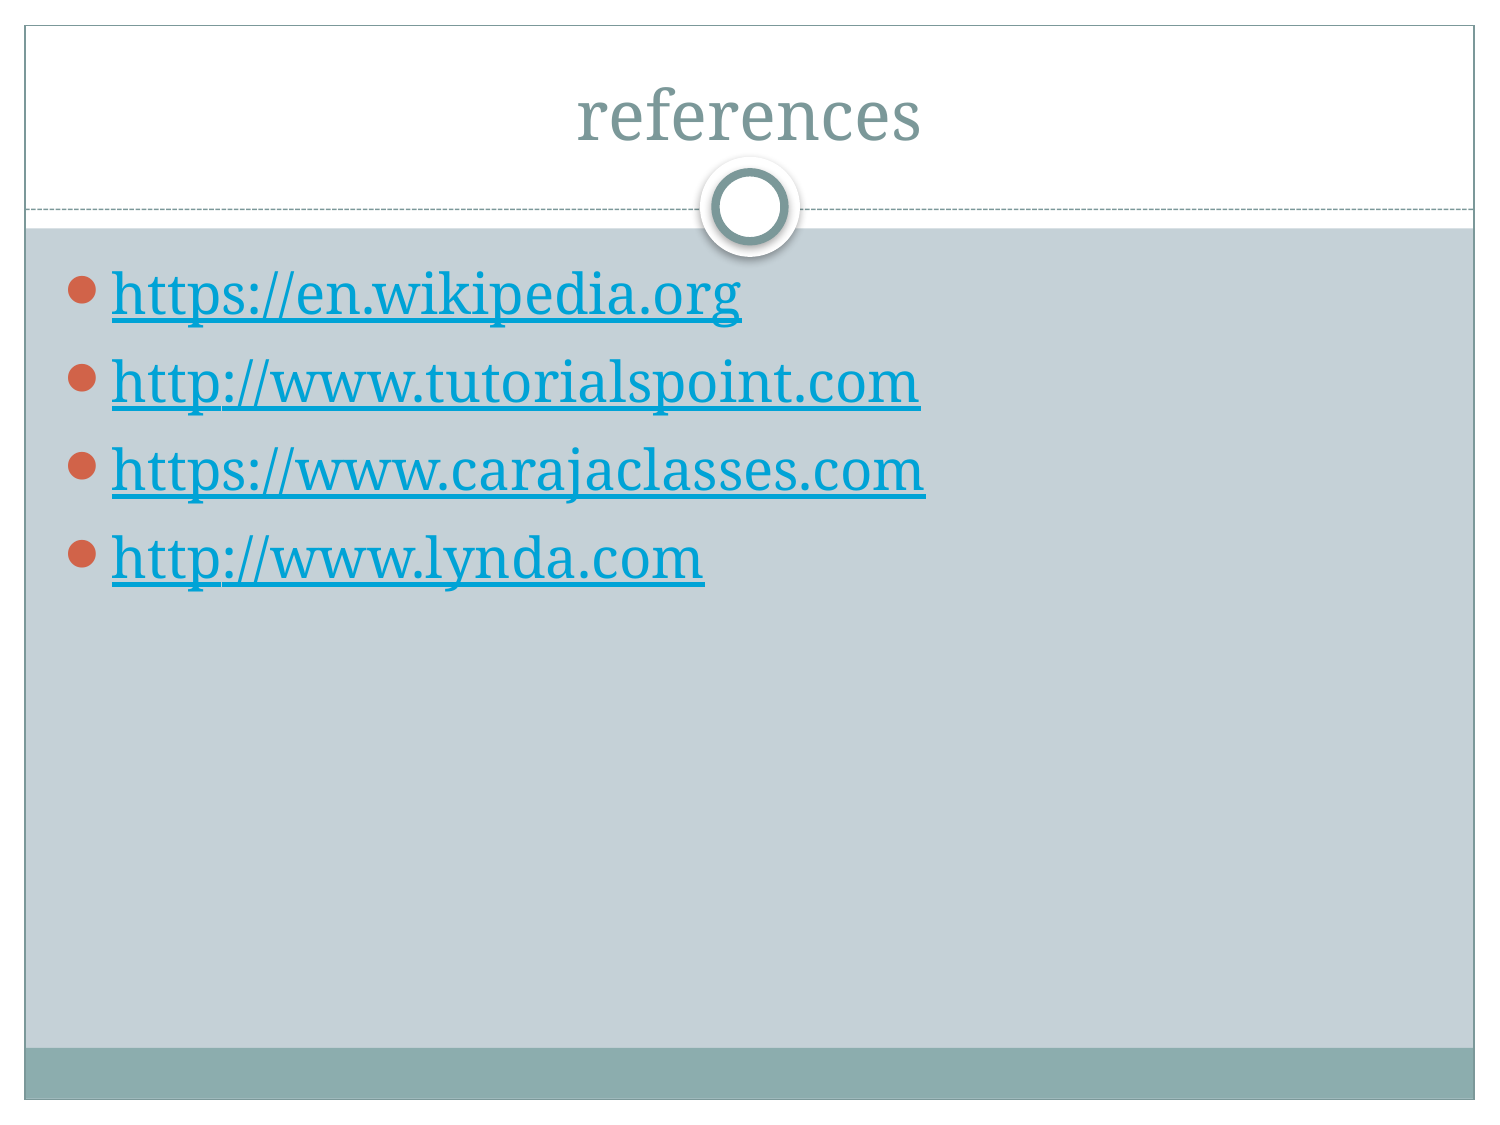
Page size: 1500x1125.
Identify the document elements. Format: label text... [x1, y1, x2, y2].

title references [49, 37, 1450, 162]
list https://en.wikipedia.org http://www.tutorialspoint.com https://www.carajaclasses.com http://www.lynda.com [49, 250, 1445, 1001]
